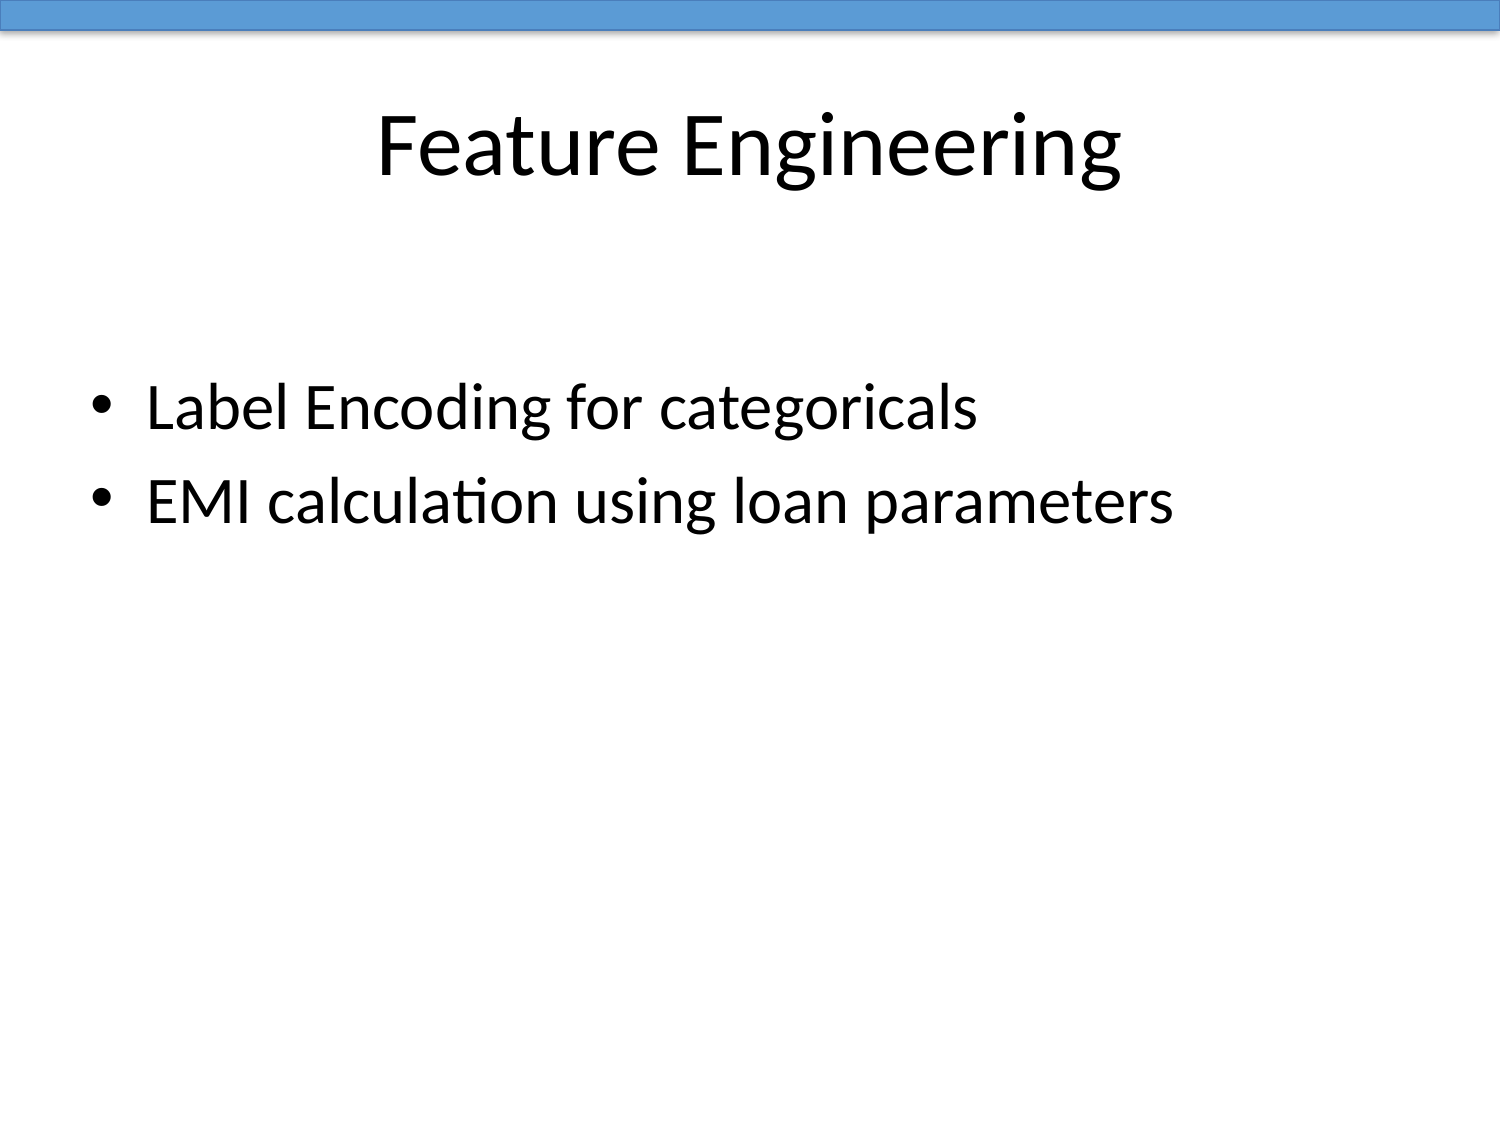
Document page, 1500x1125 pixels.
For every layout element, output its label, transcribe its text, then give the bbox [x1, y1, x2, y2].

text_box [0, 0, 1500, 31]
list Label Encoding for categoricals EMI calculation using loan parameters [75, 262, 1425, 1005]
title Feature Engineering [75, 45, 1425, 233]
